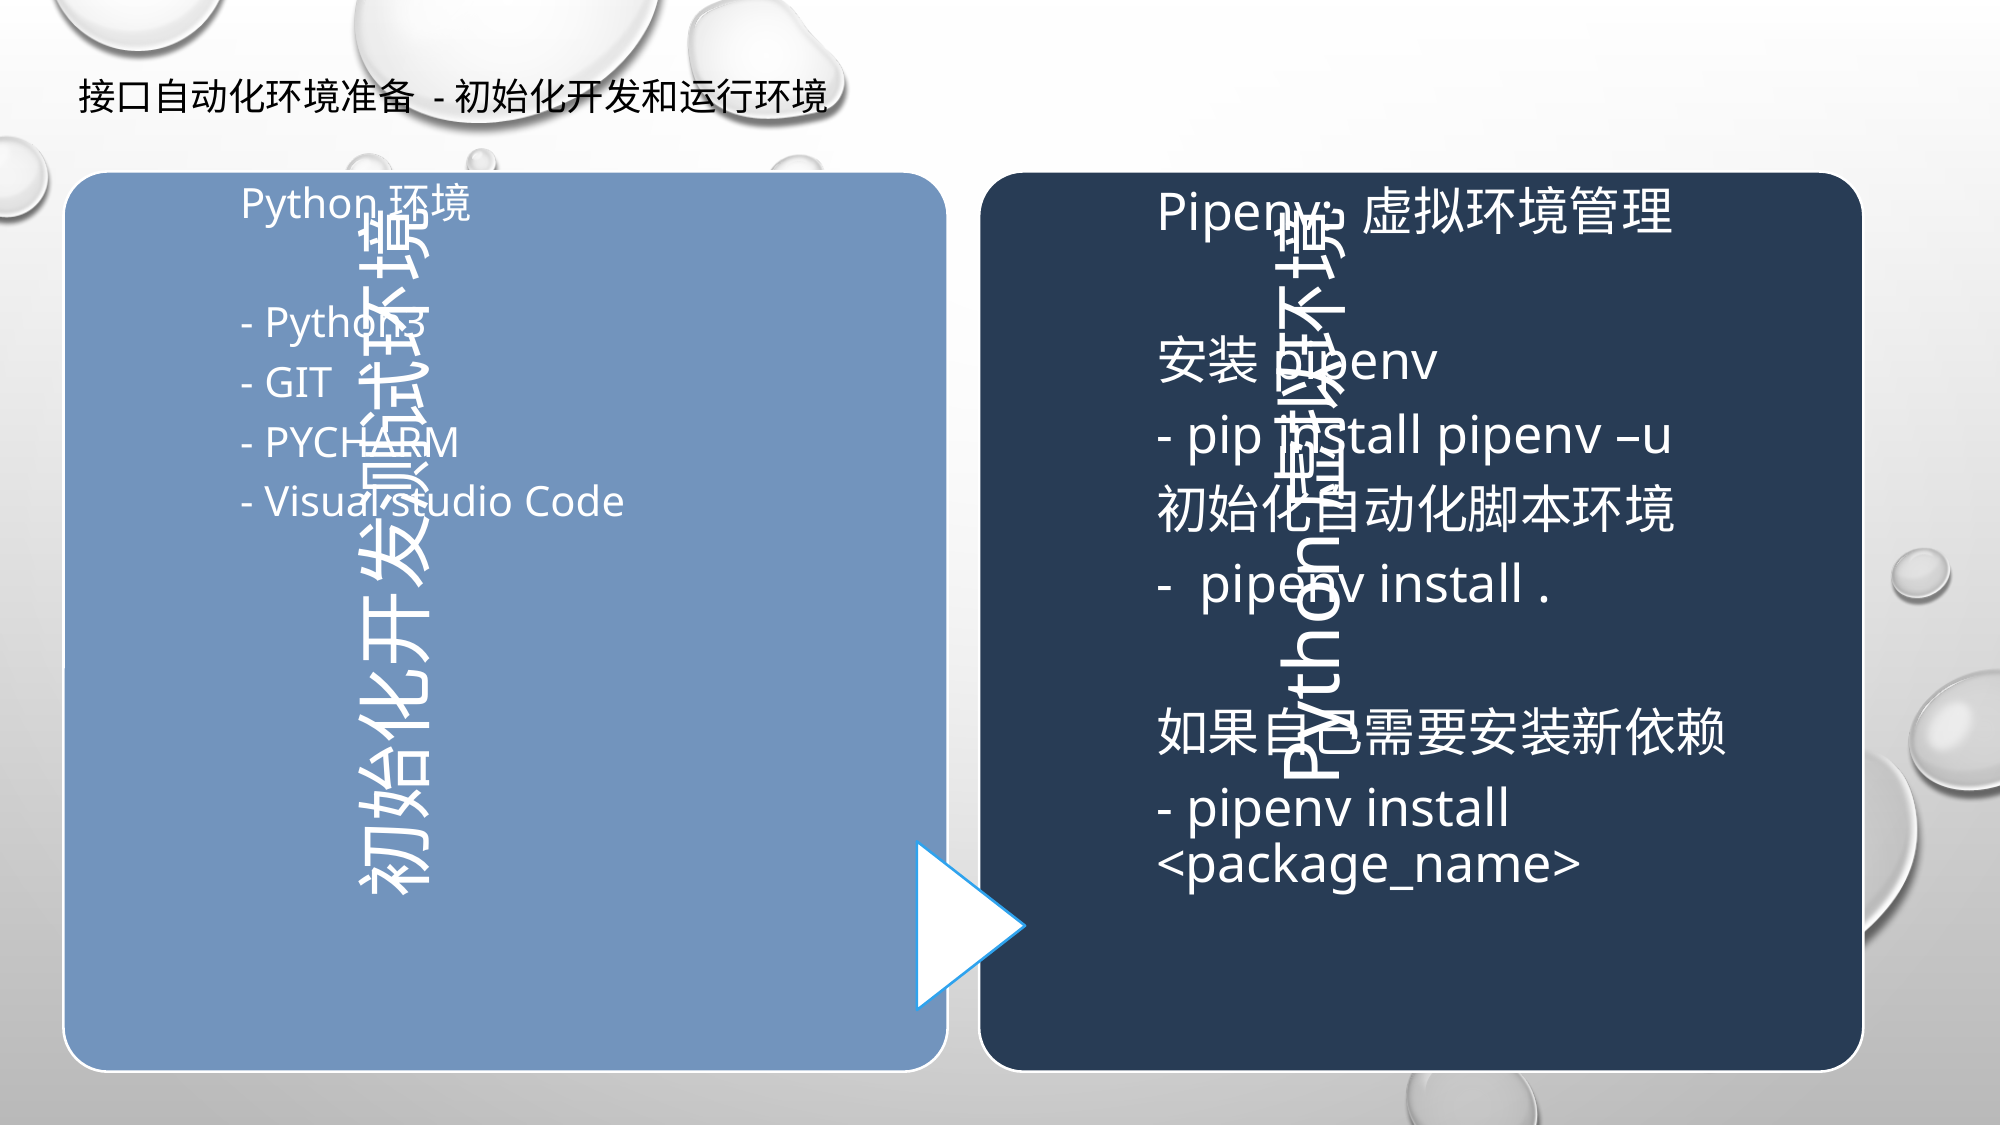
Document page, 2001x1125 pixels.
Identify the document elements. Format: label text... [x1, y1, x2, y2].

text_box 接口自动化环境准备 -初始化开发和运行环境 [63, 65, 1124, 171]
picture [0, 0, 2000, 1125]
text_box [63, 171, 1864, 1072]
